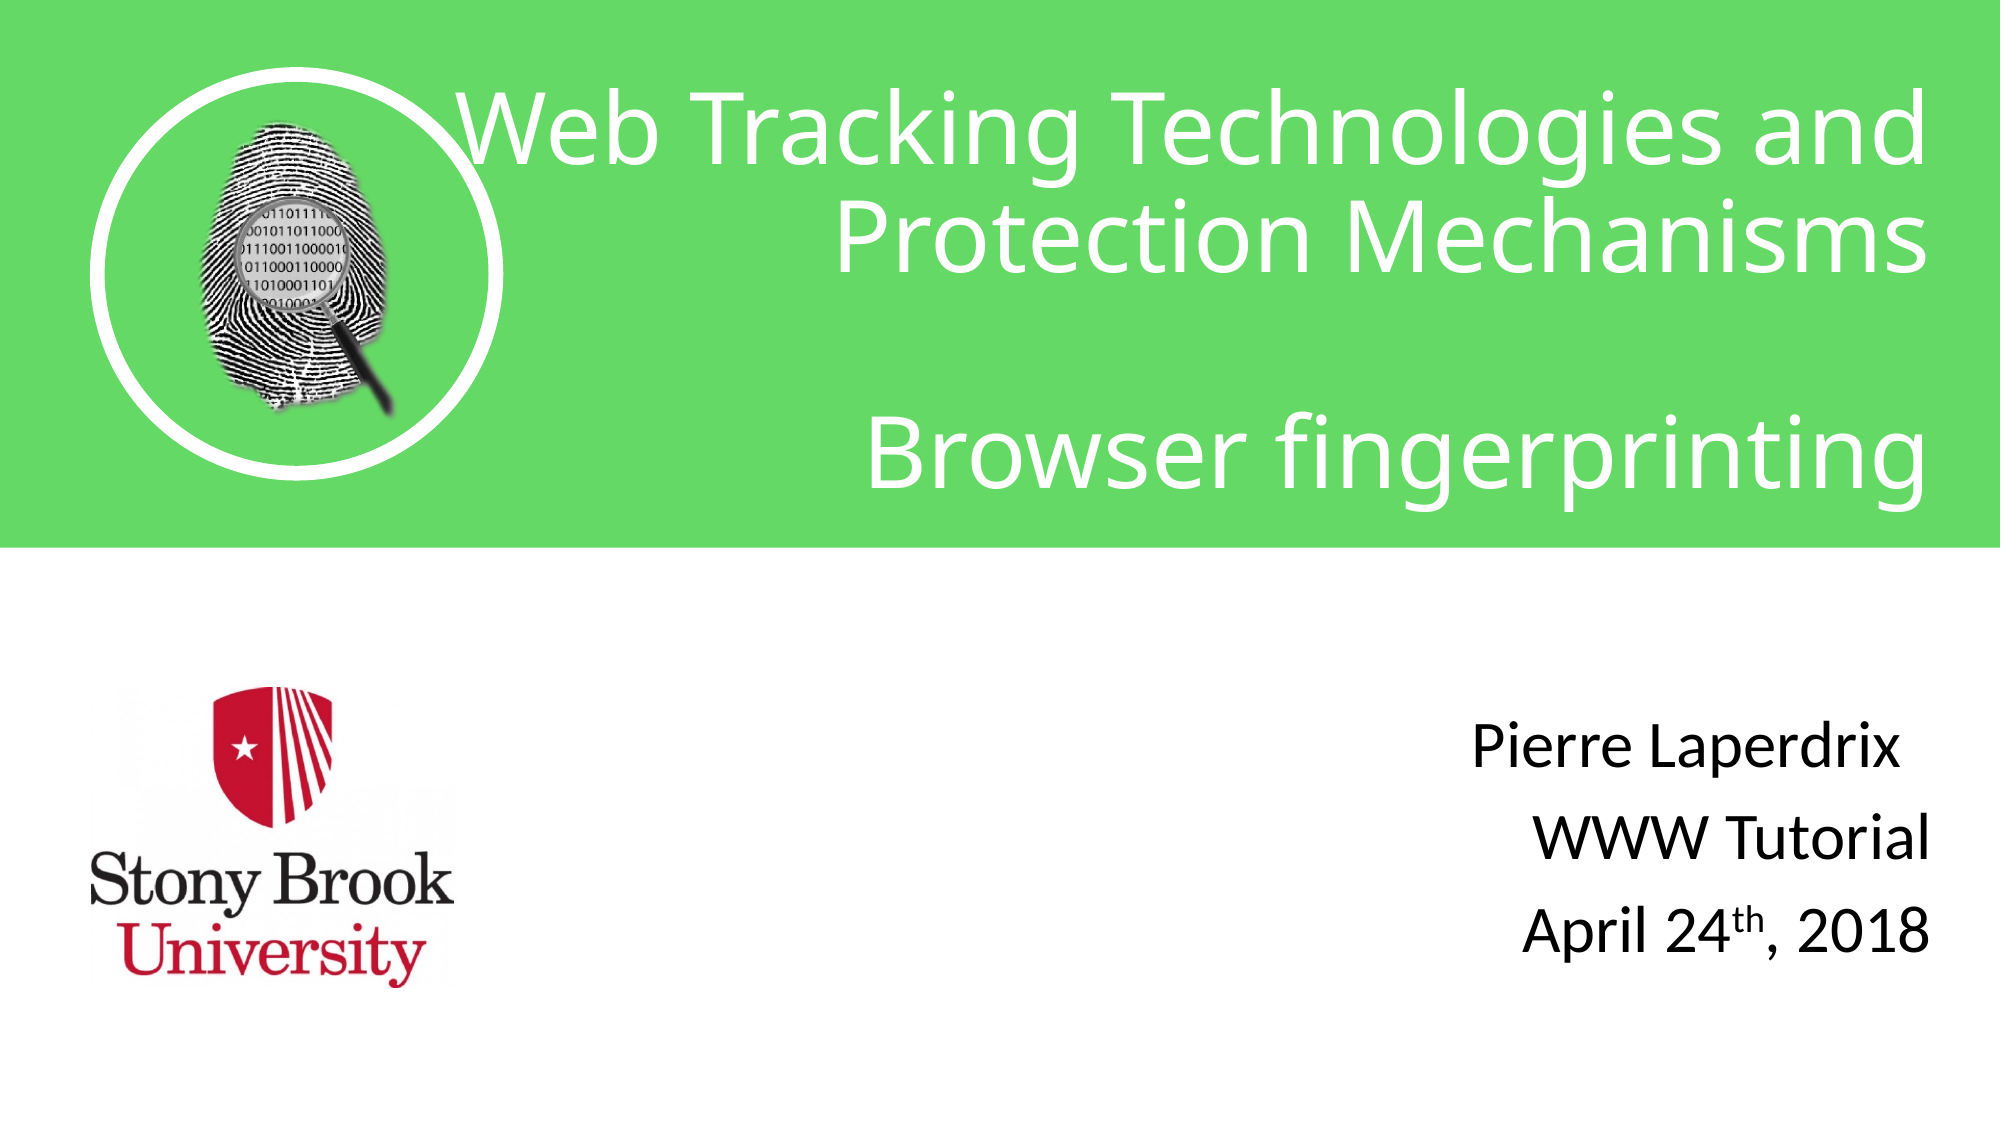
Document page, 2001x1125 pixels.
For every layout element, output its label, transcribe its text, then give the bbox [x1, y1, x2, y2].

picture [72, 687, 473, 988]
title Web Tracking Technologies and Protection Mechanisms Browser fingerprinting [335, 126, 1947, 518]
subtitle Pierre Laperdrix WWW Tutorial April 24th, 2018 [1391, 701, 1947, 974]
picture [182, 100, 415, 439]
